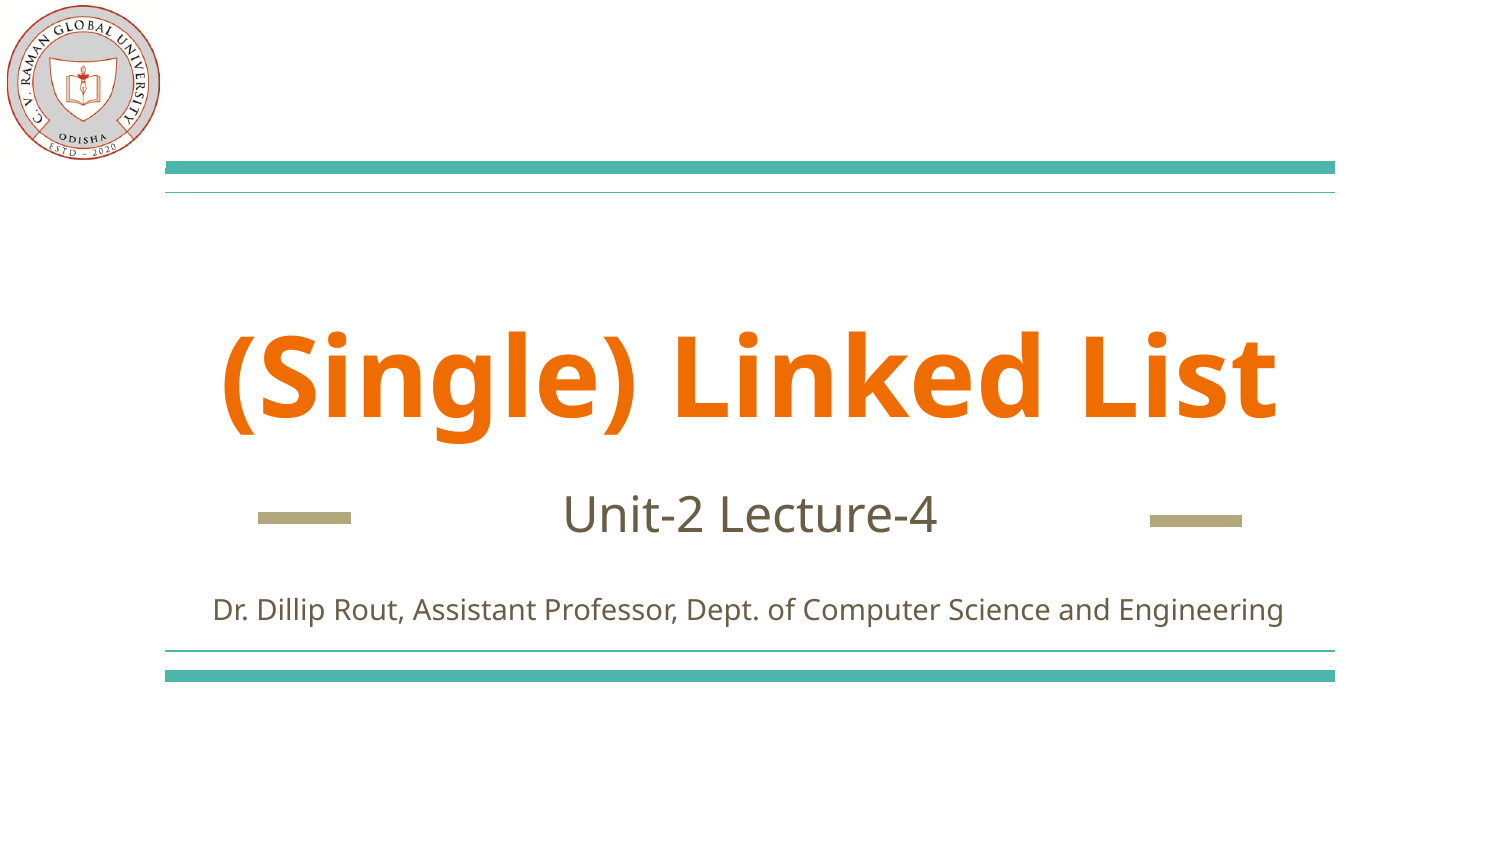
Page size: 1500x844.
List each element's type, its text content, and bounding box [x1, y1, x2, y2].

picture [0, 0, 166, 168]
title (Single) Linked List [164, 287, 1336, 456]
text_box Dr. Dillip Rout, Assistant Professor, Dept. of Computer Science and Engineering [161, 575, 1336, 647]
subtitle Unit-2 Lecture-4 [350, 467, 1150, 575]
